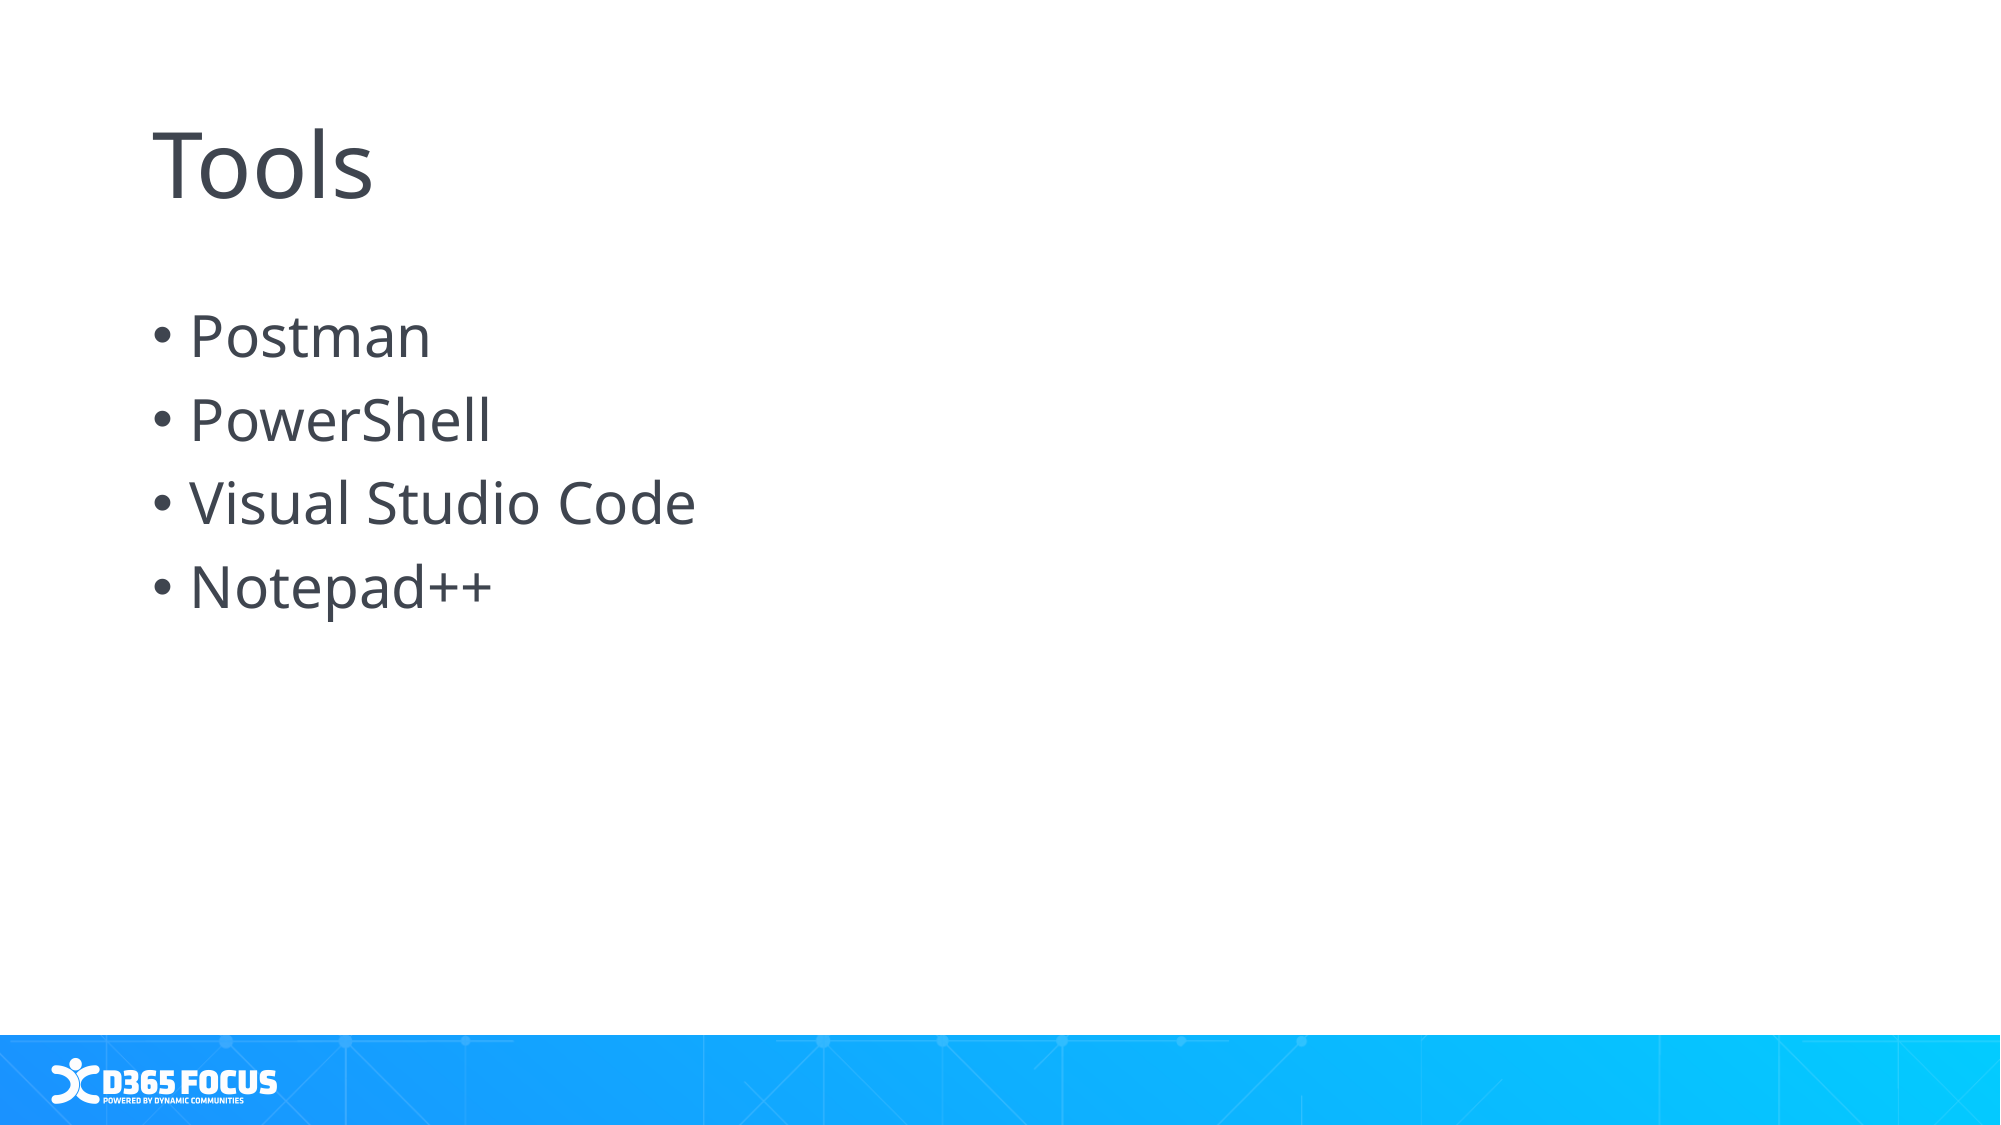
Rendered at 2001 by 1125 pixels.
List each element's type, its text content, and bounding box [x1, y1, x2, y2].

picture [1177, 1037, 1186, 1046]
title Tools [137, 59, 1863, 278]
picture [937, 1035, 948, 1125]
picture [0, 1035, 934, 1125]
list Postman PowerShell Visual Studio Code Notepad++ [137, 299, 1863, 1014]
picture [1057, 1035, 1067, 1125]
picture [1297, 1037, 1306, 1046]
